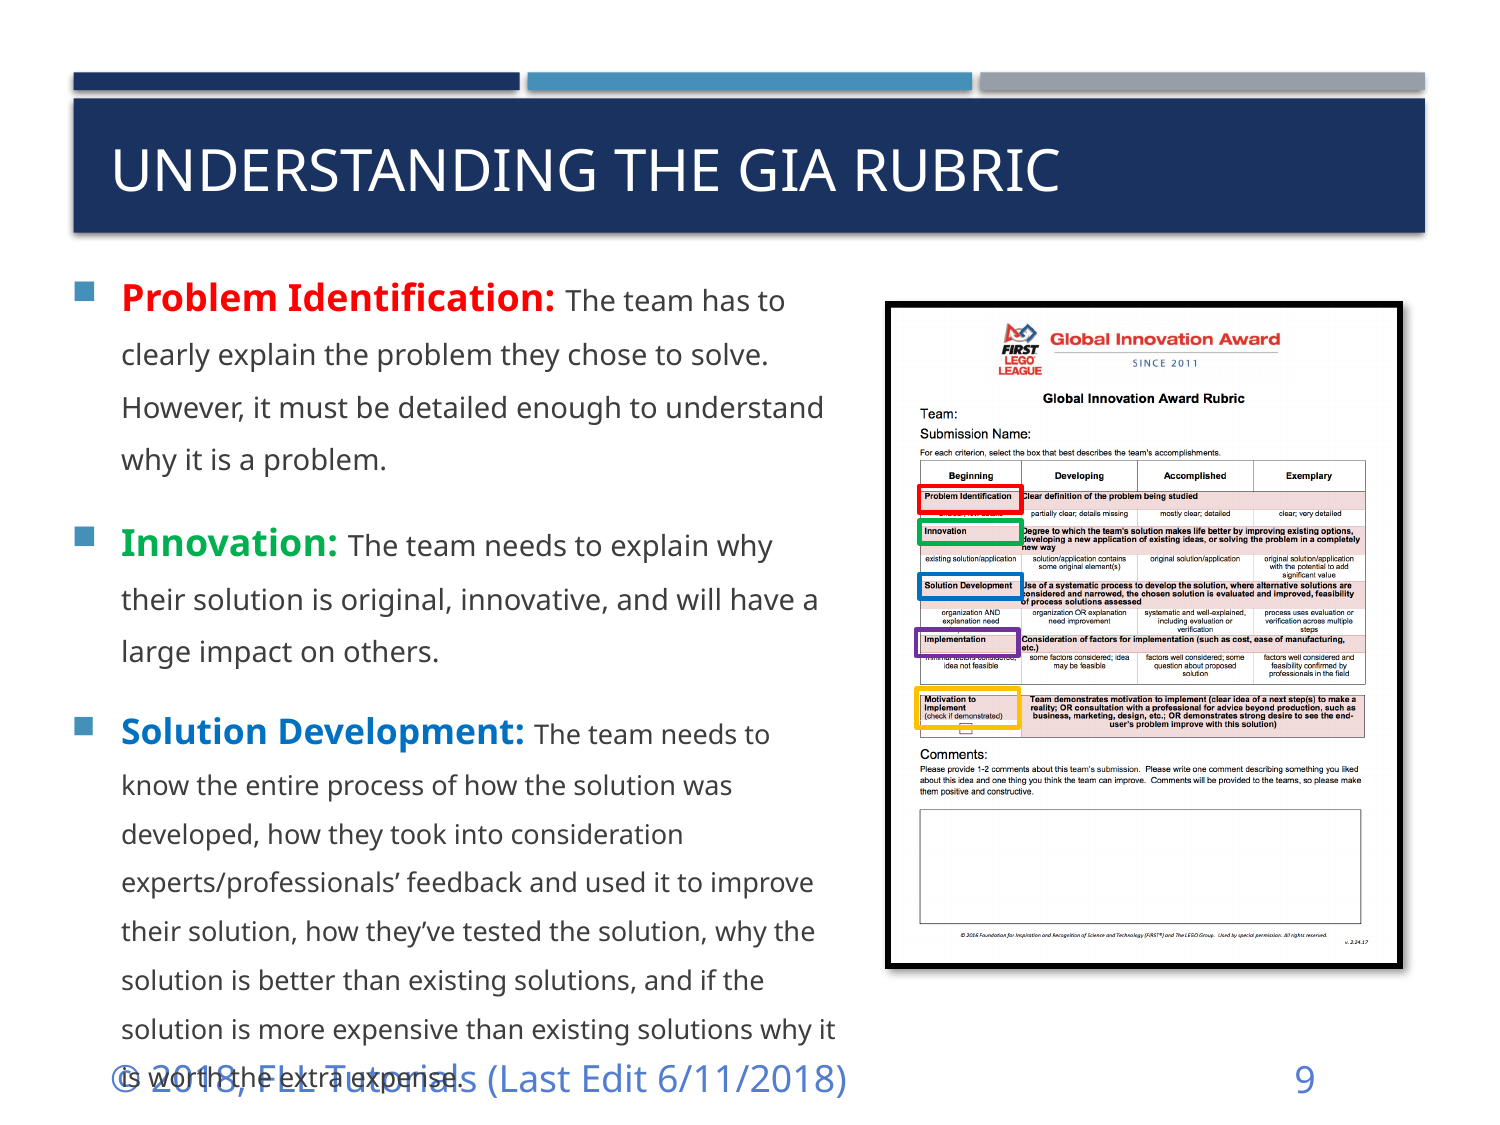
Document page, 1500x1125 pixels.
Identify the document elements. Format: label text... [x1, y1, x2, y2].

slide_number 9 [1279, 1048, 1406, 1109]
list Problem Identification: The team has to clearly explain the problem they chose to solve. However, it must be detailed enough to understand why it is a problem. Innovation: The team needs to explain why their solution is original, innovative, and will have a large impact on others. Solution Development: The team needs to know the entire process of how the solution was developed, how they took into consideration experts/professionals’ feedback and used it to improve their solution, how they’ve tested the solution, why the solution is better than existing solutions, and if the solution is more expensive than existing solutions why it is worth the extra expense. [56, 244, 856, 905]
picture [890, 306, 1398, 964]
title Understanding the GIA Rubric [95, 112, 1406, 211]
footer © 2018, FLL Tutorials (Last Edit 6/11/2018) [95, 1047, 895, 1108]
